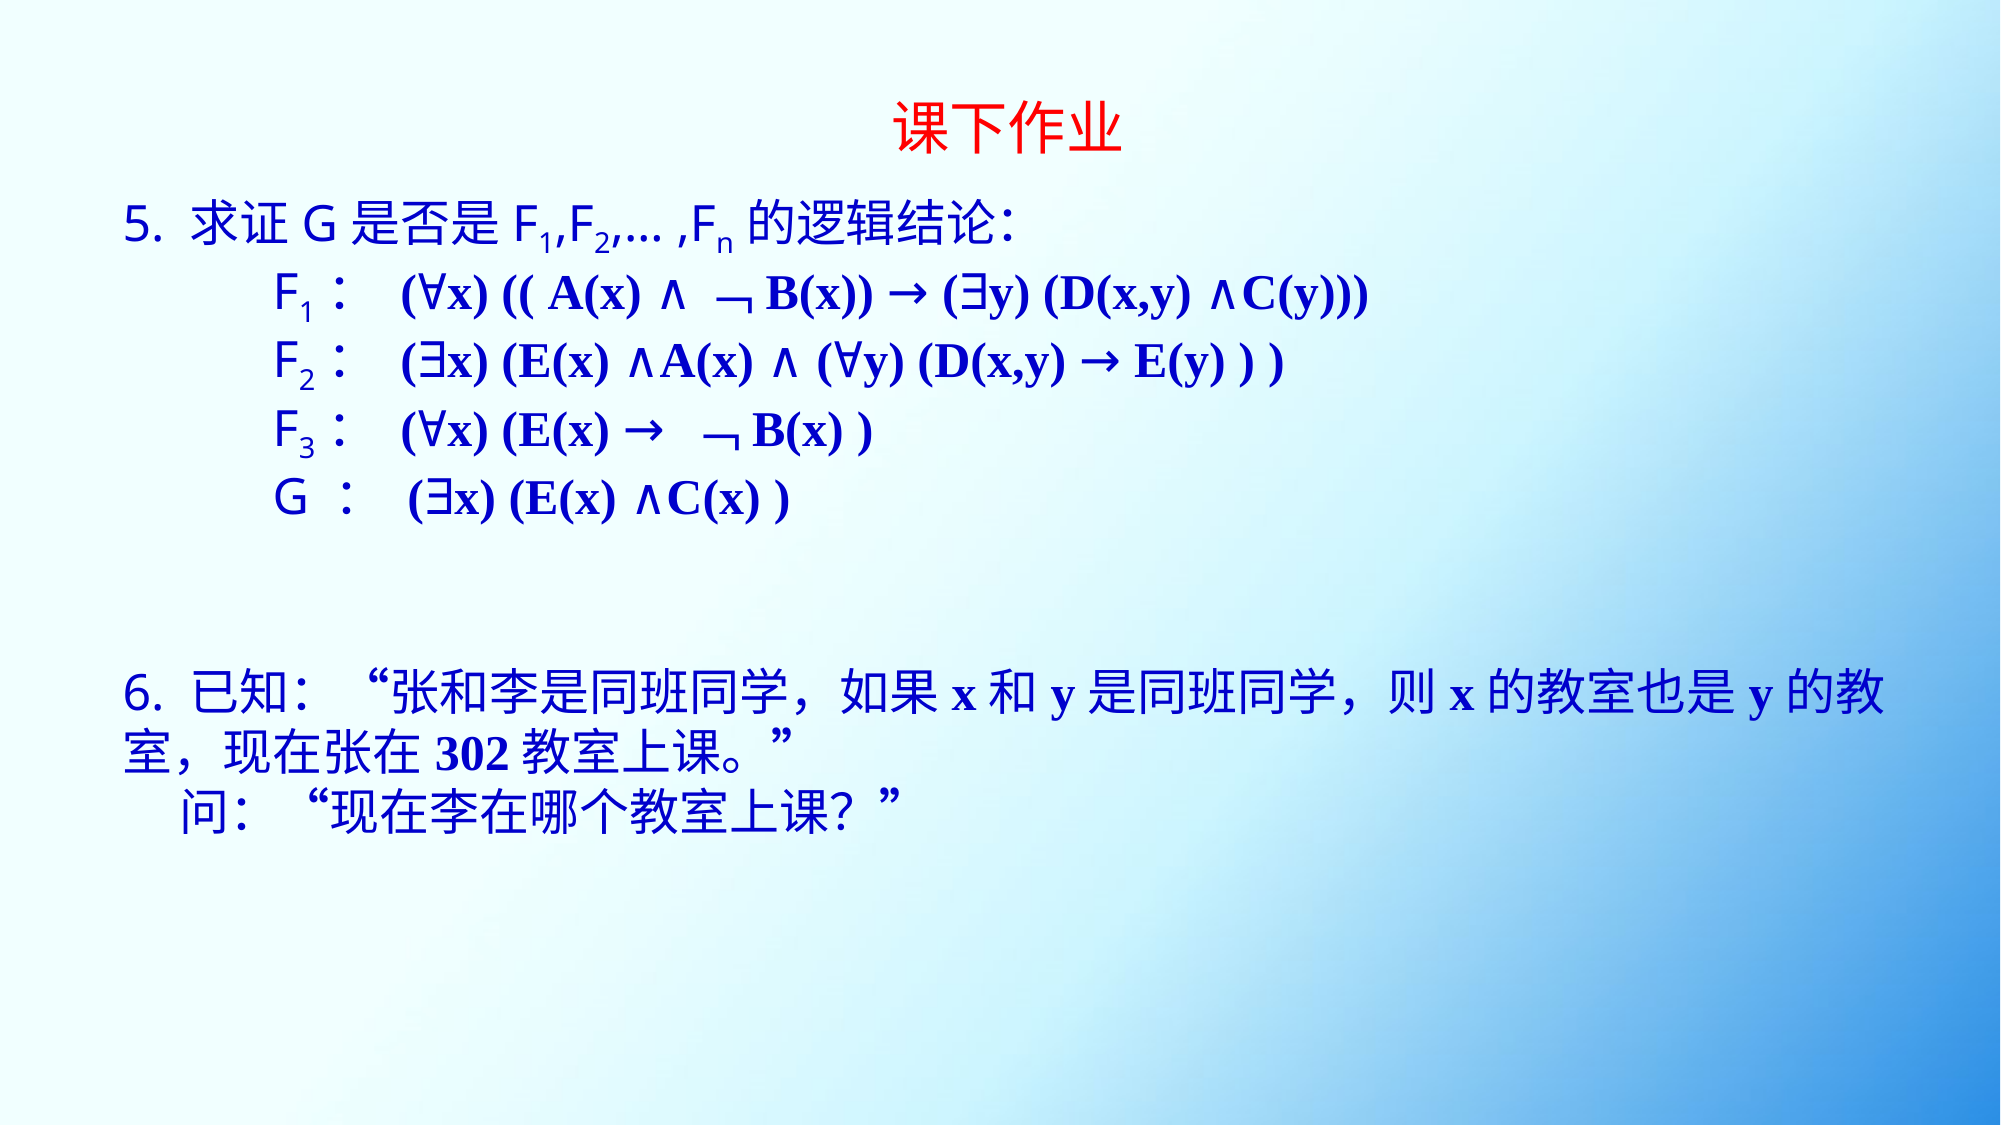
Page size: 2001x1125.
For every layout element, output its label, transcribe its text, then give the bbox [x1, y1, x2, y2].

text_box 5. 求证G是否是F1,F2,… ,Fn的逻辑结论： F1： (∀x) (( A(x) ∧﹁B(x)) → (∃y) (D(x,y) ∧C(y))) F2： (∃x) (E(x) ∧A(x) ∧ (∀y) (D(x,y) → E(y) ) ) F3： (∀x) (E(x) → ﹁B(x) ) G ： (∃x) (E(x) ∧C(x) ) 6. 已知：“张和李是同班同学，如果x和y是同班同学，则x的教室也是y的教室，现在张在302教室上课。” 问：“现在李在哪个教室上课？” [108, 183, 1908, 909]
picture [0, 0, 2001, 1125]
title 课下作业 [333, 77, 1684, 183]
slide_number [668, 1013, 1344, 1074]
